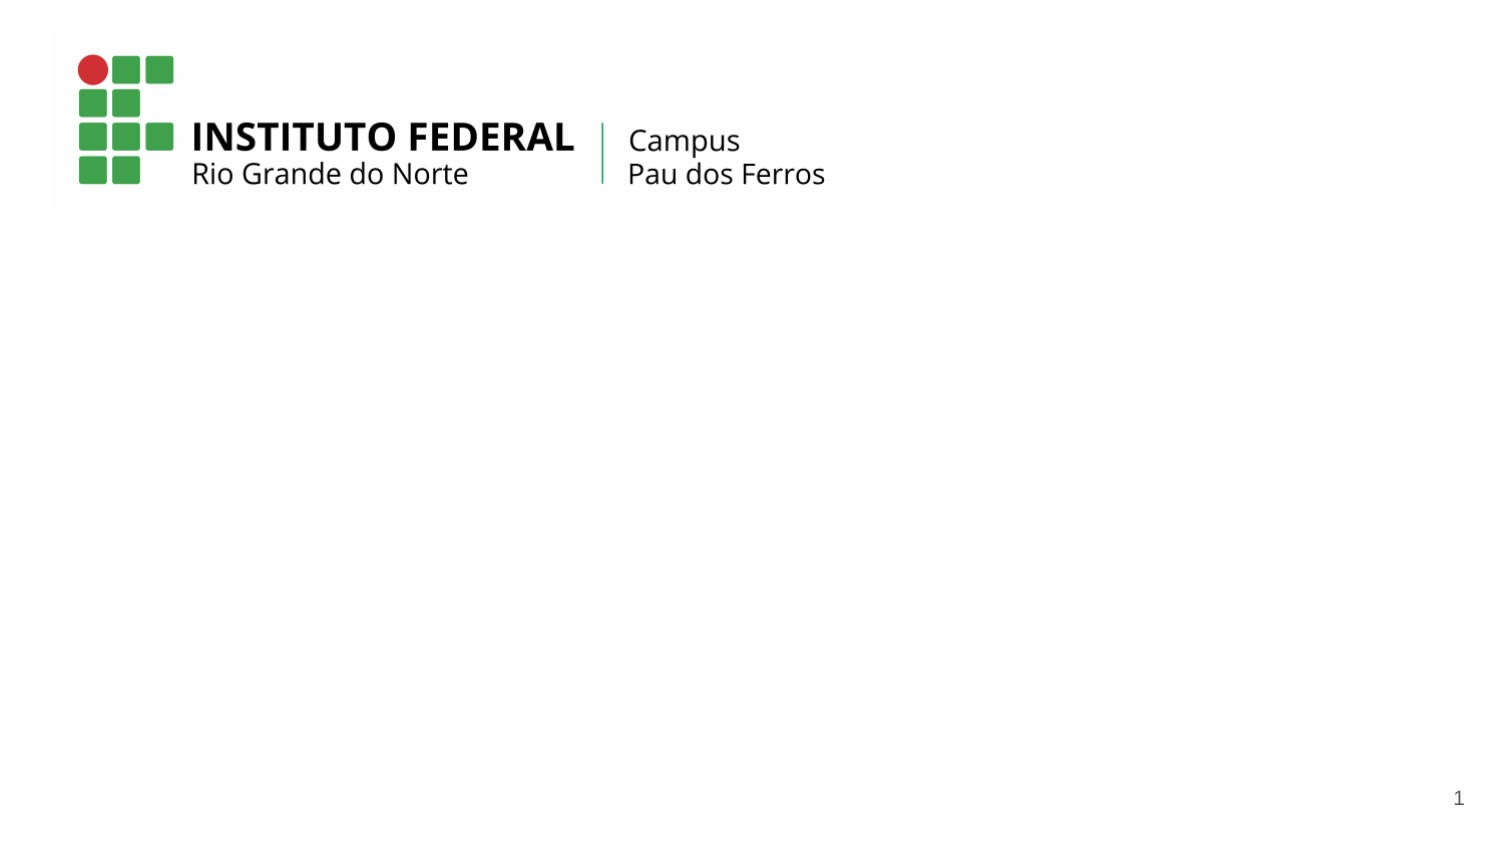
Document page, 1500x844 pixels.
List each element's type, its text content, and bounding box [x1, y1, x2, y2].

picture [50, 29, 851, 212]
slide_number ‹#› [1389, 764, 1480, 830]
